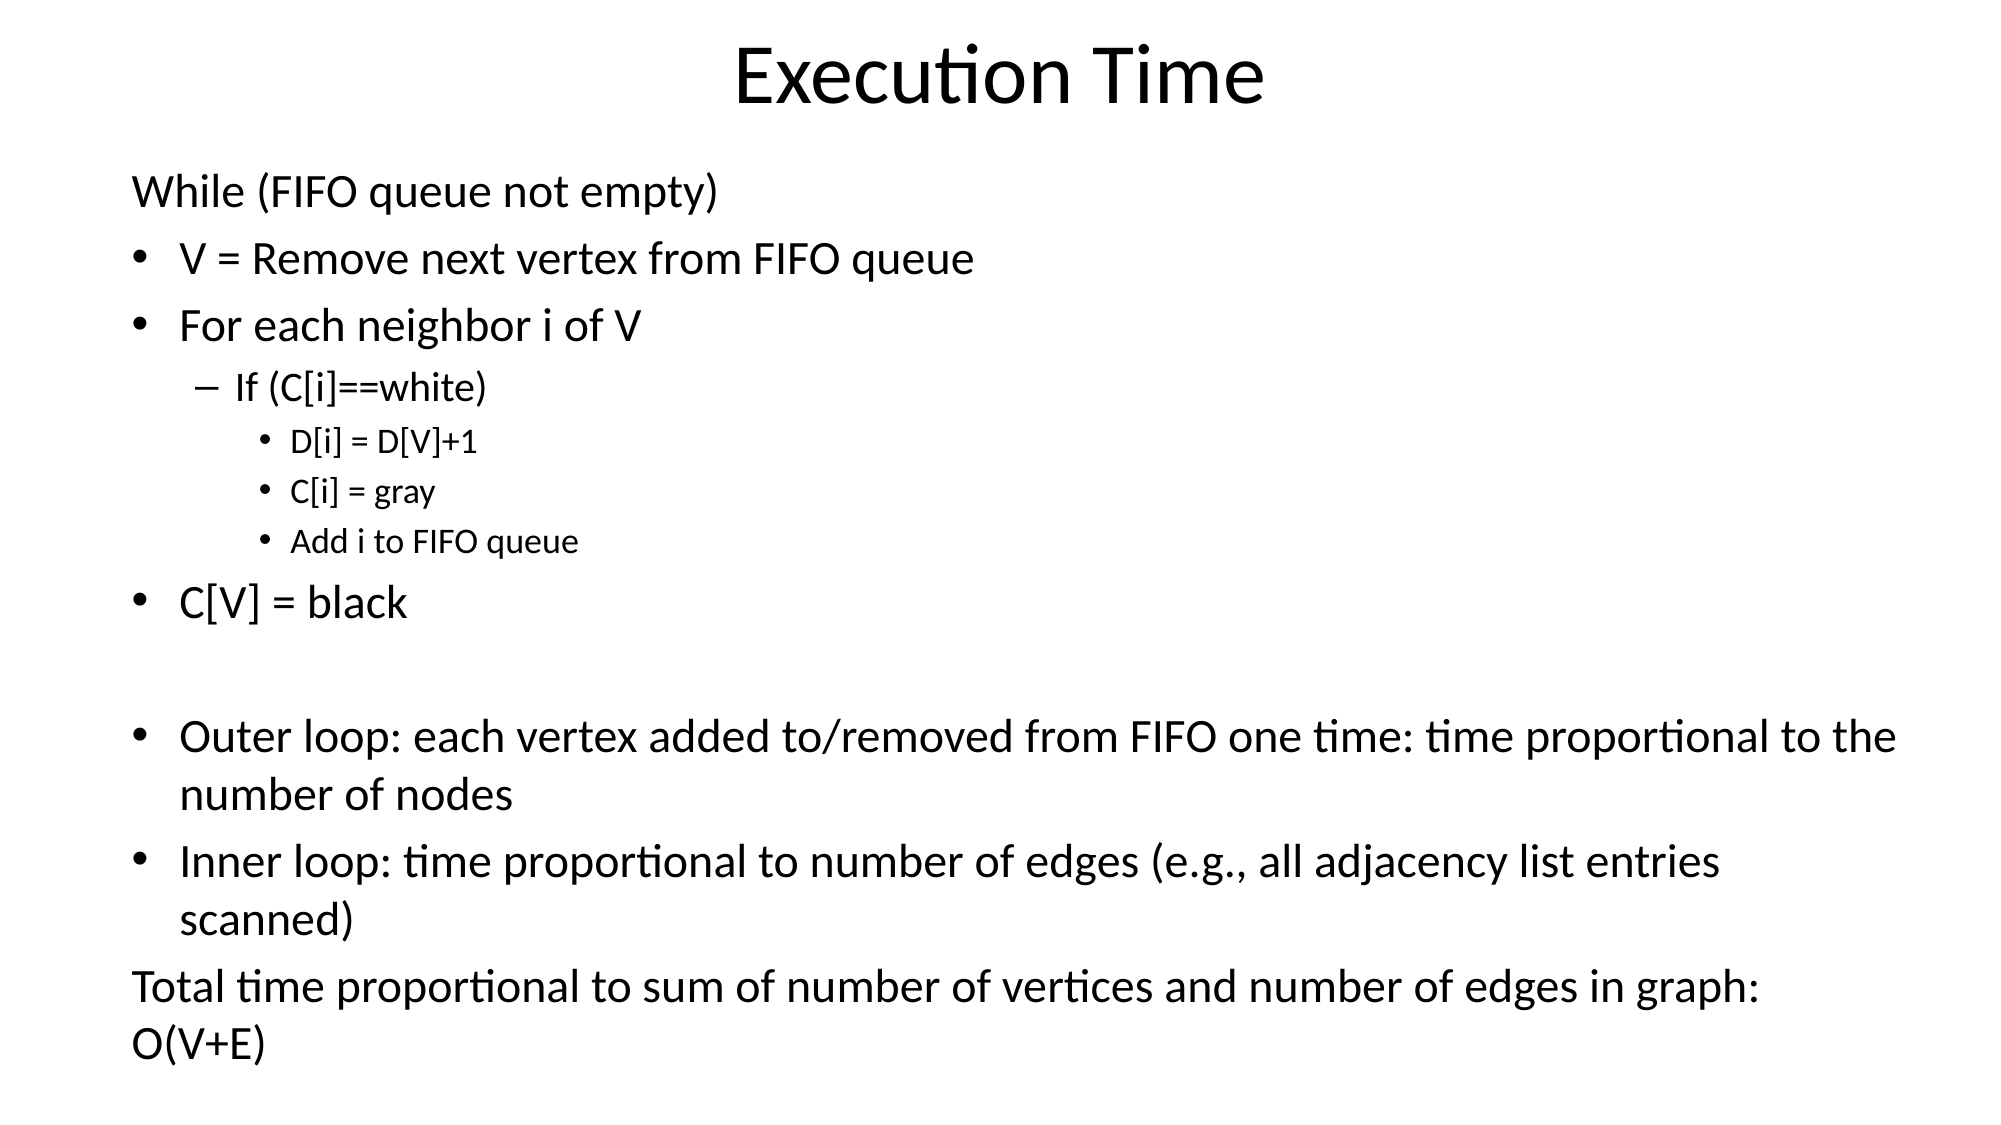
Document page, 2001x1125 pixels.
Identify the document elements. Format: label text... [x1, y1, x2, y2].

title Execution Time [324, 9, 1675, 130]
list While (FIFO queue not empty) V = Remove next vertex from FIFO queue For each neighbor i of V If (C[i]==white) D[i] = D[V]+1 C[i] = gray Add i to FIFO queue C[V] = black Outer loop: each vertex added to/removed from FIFO one time: time proportional to the number of nodes Inner loop: time proportional to number of edges (e.g., all adjacency list entries scanned) Total time proportional to sum of number of vertices and number of edges in graph: O(V+E) [116, 152, 1917, 1088]
